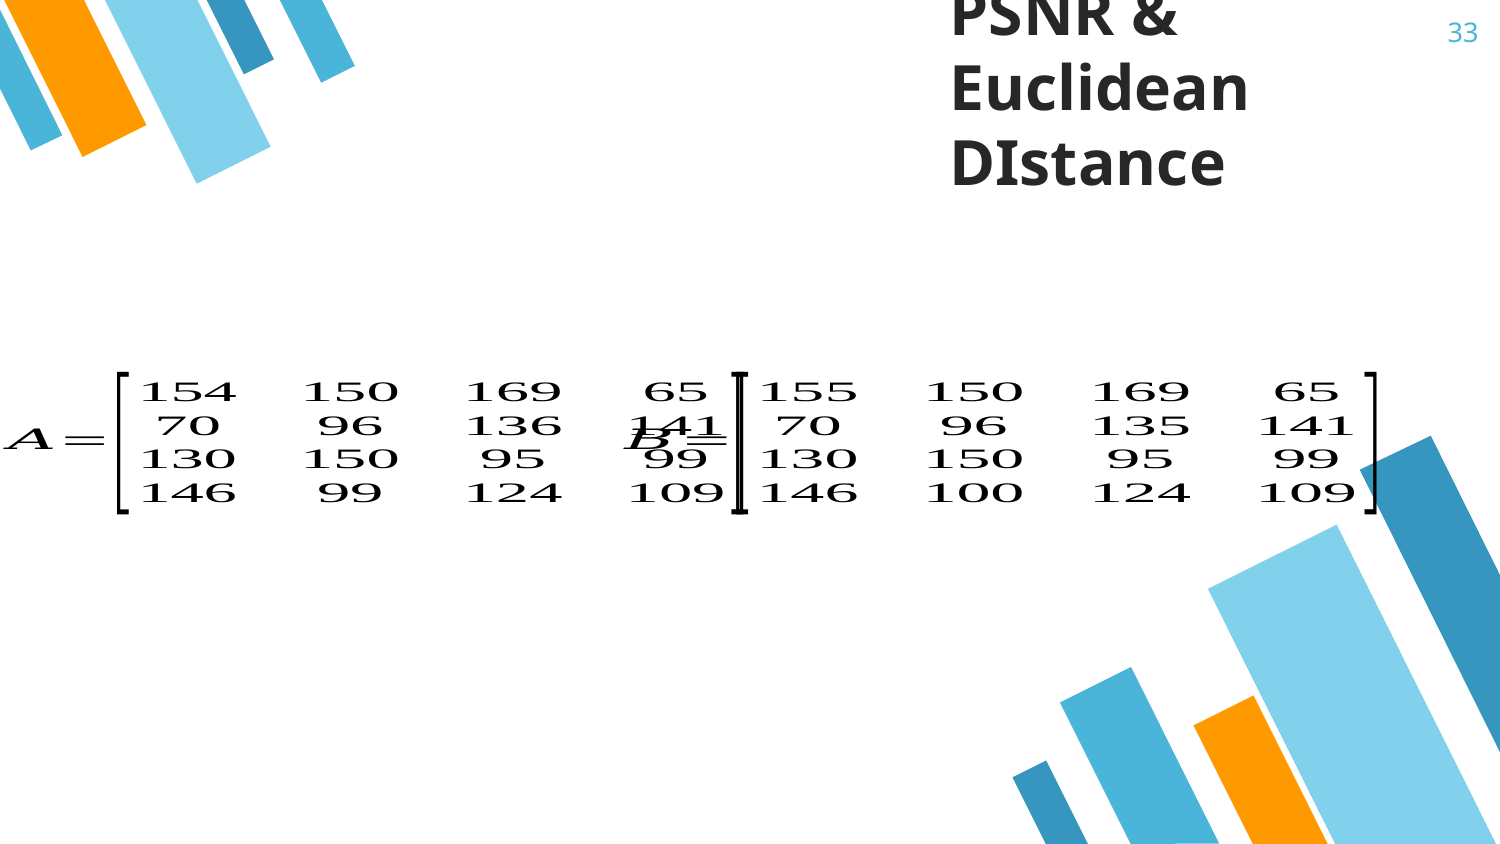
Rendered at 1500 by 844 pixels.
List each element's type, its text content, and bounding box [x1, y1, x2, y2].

slide_number 33 [1403, 0, 1494, 65]
title PSNR & Euclidean DIstance [934, 40, 1472, 213]
